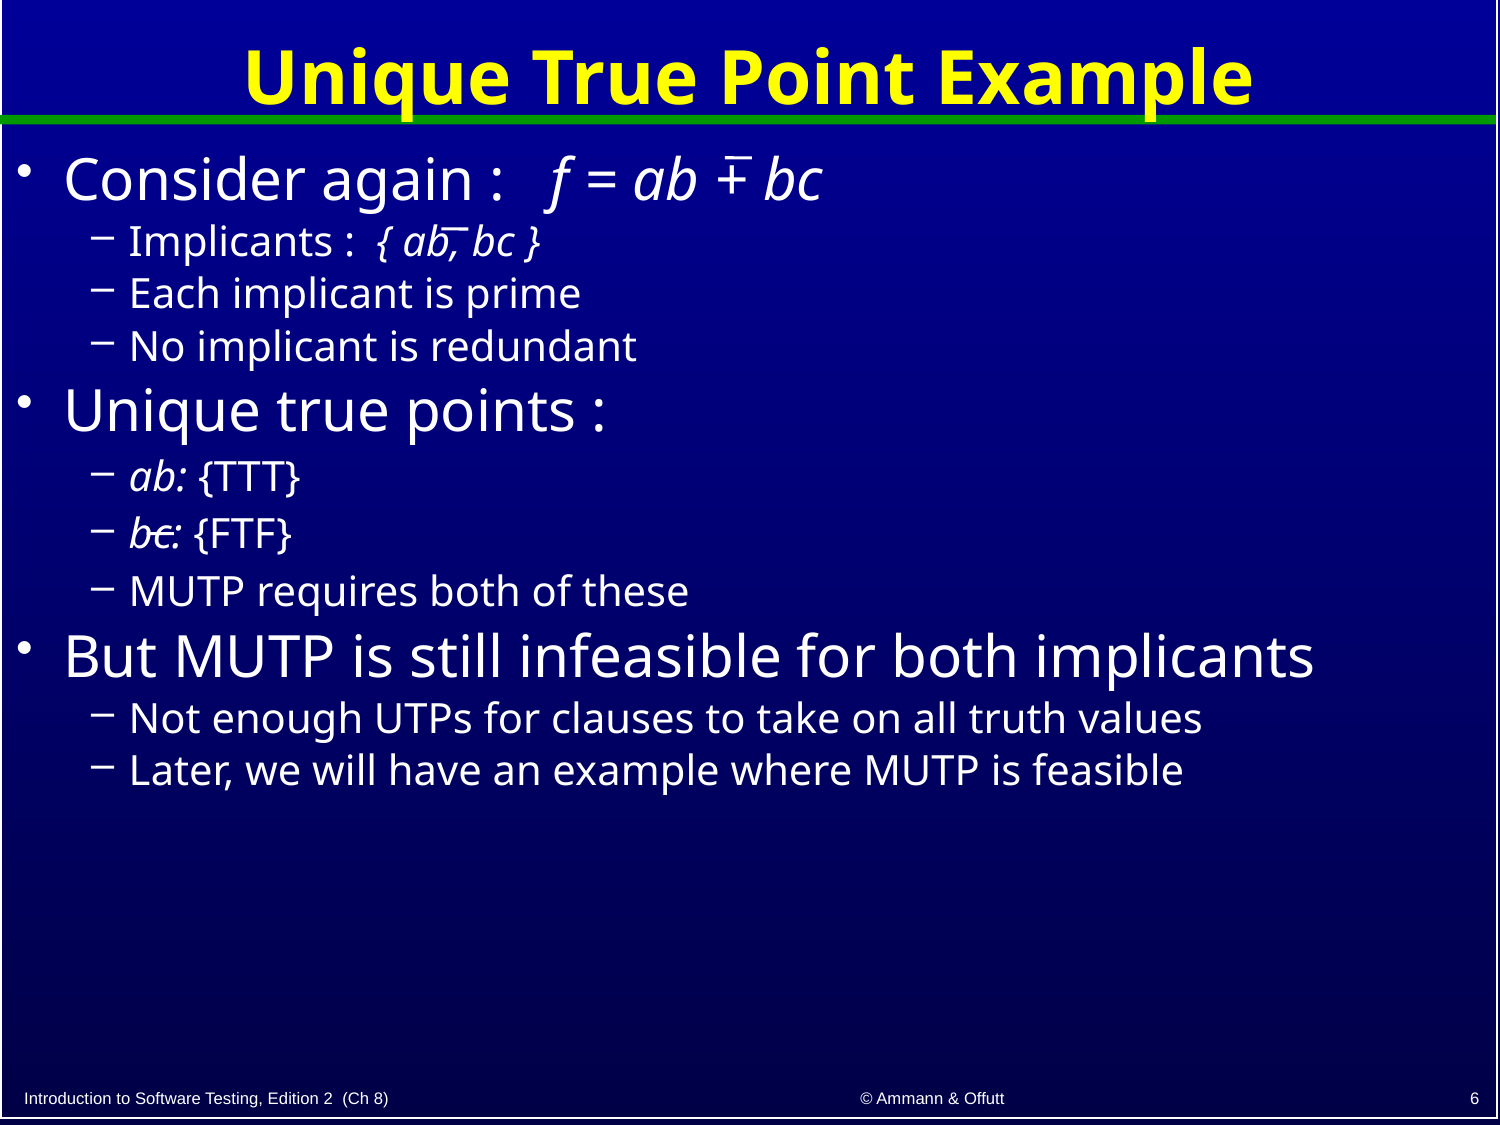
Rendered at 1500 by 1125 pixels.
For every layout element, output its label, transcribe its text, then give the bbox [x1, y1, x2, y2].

title Unique True Point Example [3, 16, 1495, 145]
slide_number 6 [1181, 1054, 1495, 1116]
footer © Ammann & Offutt [694, 1056, 1171, 1116]
list Consider again : f = ab + bc Implicants : { ab, bc } Each implicant is prime No implicant is redundant Unique true points : ab: {TTT} bc: {FTF} MUTP requires both of these But MUTP is still infeasible for both implicants Not enough UTPs for clauses to take on all truth values Later, we will have an example where MUTP is feasible [0, 147, 1498, 1076]
slide_number Introduction to Software Testing, Edition 2 (Ch 8) [8, 1058, 653, 1116]
